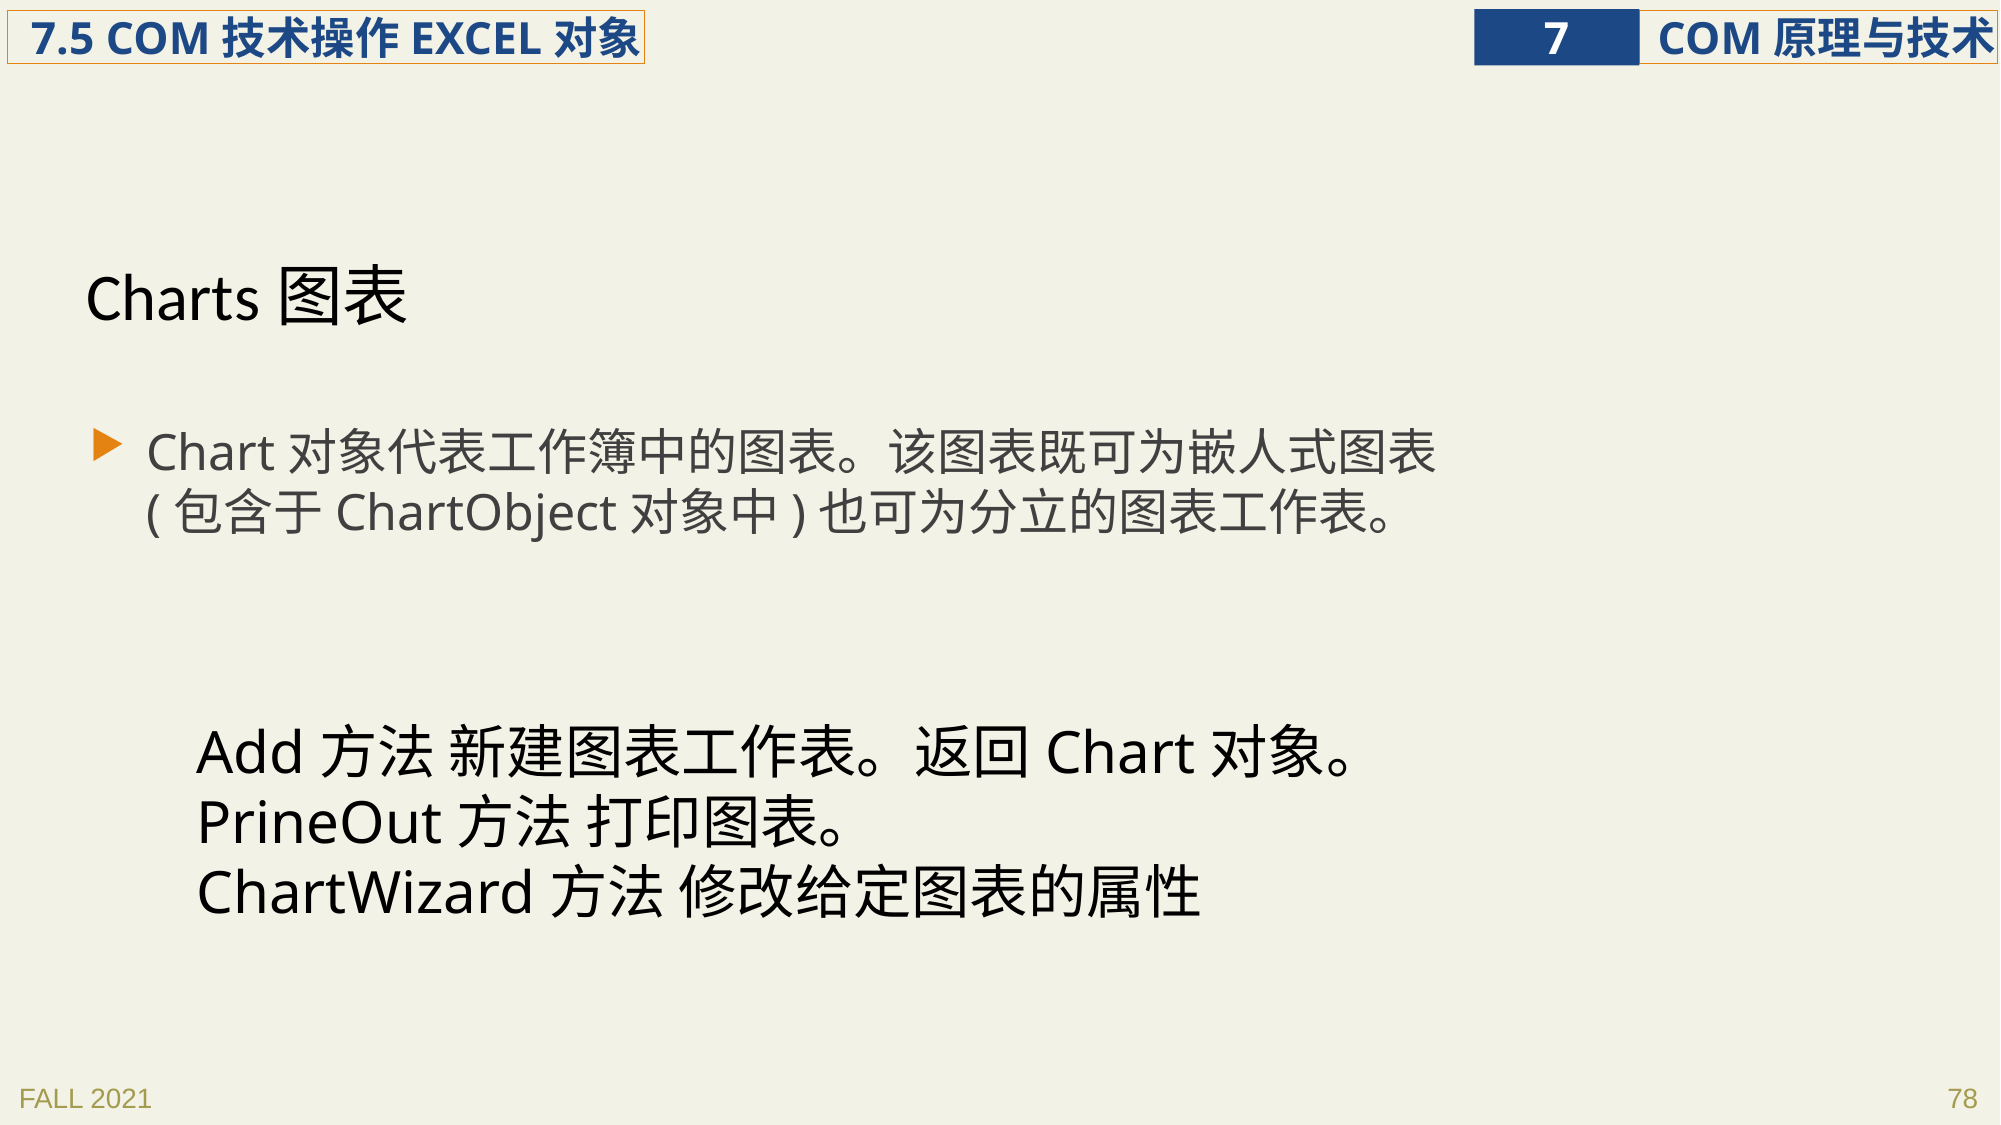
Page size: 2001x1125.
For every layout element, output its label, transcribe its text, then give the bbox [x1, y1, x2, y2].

title Charts图表 [74, 221, 721, 368]
list Add方法 新建图表工作表。返回Chart对象。 PrineOut方法 打印图表。 ChartWizard方法 修改给定图表的属性 [185, 710, 1481, 993]
text_box Chart对象代表工作簿中的图表。该图表既可为嵌人式图表(包含于ChartObject对象中)也可为分立的图表工作表。 [74, 412, 1467, 592]
